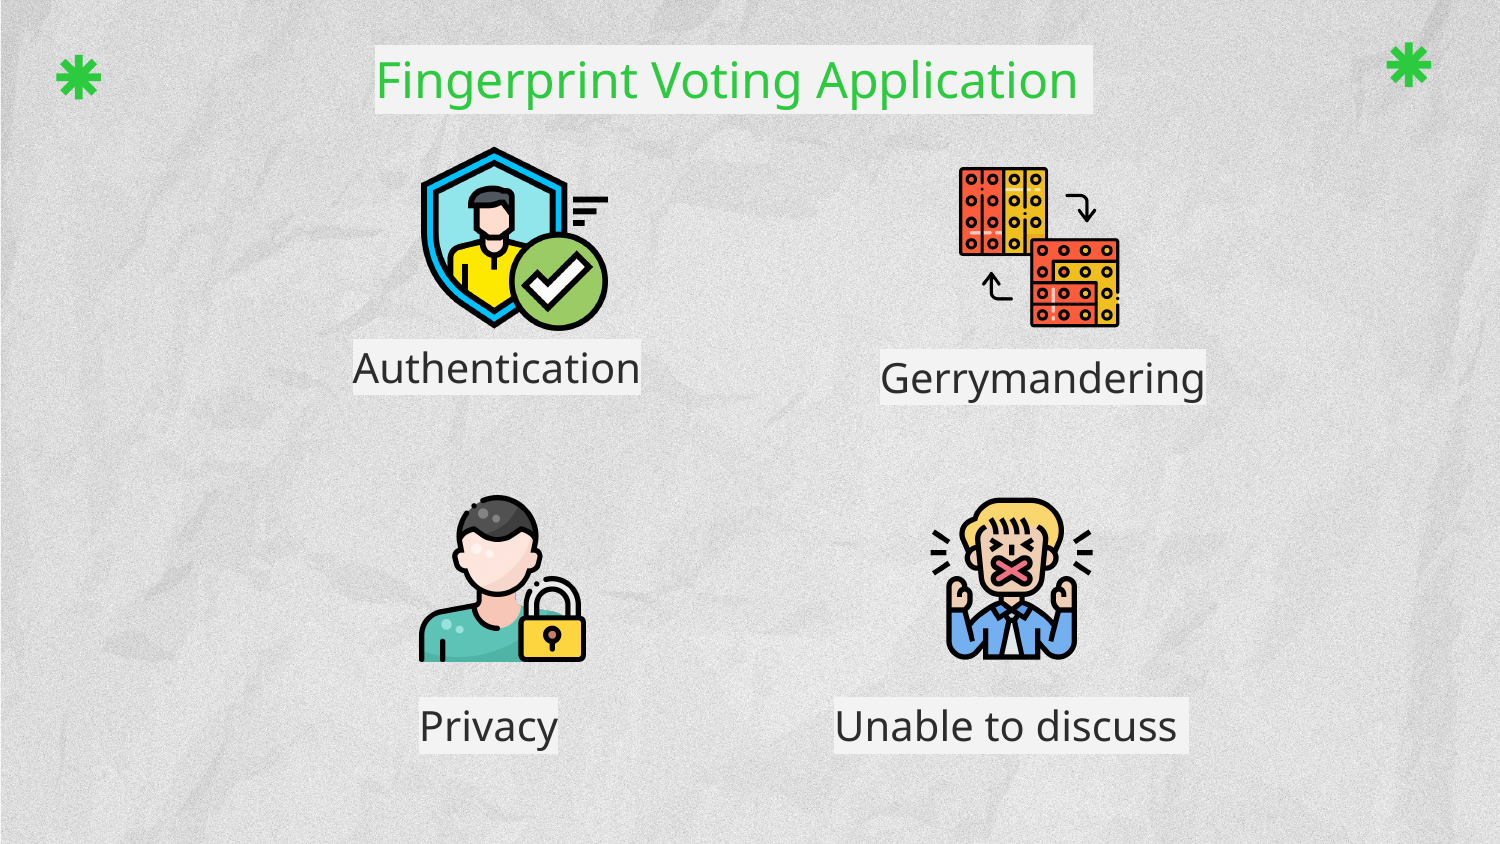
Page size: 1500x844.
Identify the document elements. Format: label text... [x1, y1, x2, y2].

picture [0, 0, 1500, 844]
subtitle Unable to discuss [803, 684, 1220, 756]
subtitle Gerrymandering [803, 336, 1284, 407]
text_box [1365, 21, 1452, 108]
title Fingerprint Voting Application [120, 33, 1367, 128]
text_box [35, 34, 122, 121]
subtitle Authentication [278, 326, 716, 397]
subtitle Privacy [280, 684, 697, 756]
